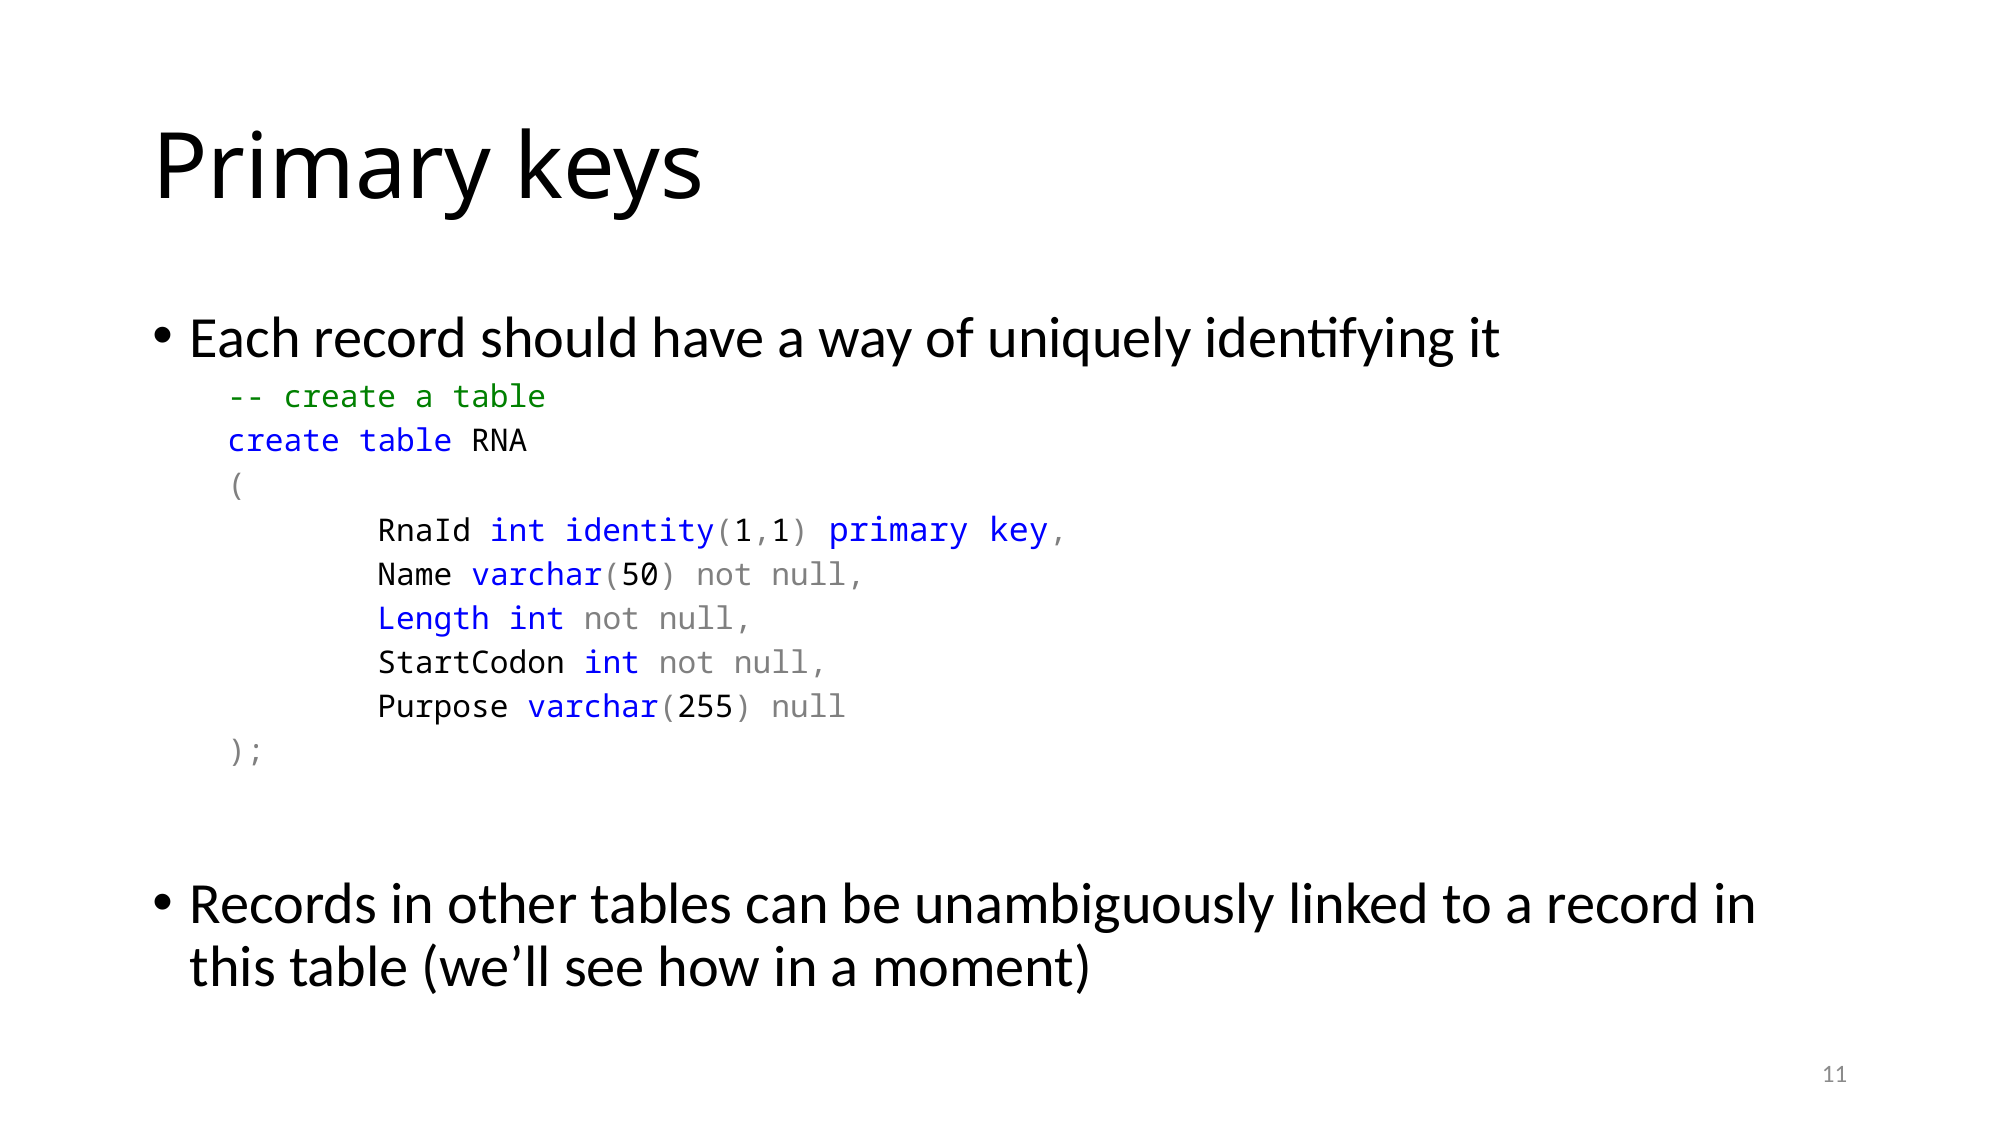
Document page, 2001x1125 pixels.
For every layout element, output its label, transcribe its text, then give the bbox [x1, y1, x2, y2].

list Each record should have a way of uniquely identifying it -- create a table create table RNA ( RnaId int identity(1,1) primary key, Name varchar(50) not null, Length int not null, StartCodon int not null, Purpose varchar(255) null ); Records in other tables can be unambiguously linked to a record in this table (we’ll see how in a moment) [137, 299, 1863, 1014]
slide_number 11 [1412, 1042, 1863, 1103]
title Primary keys [137, 59, 1863, 278]
